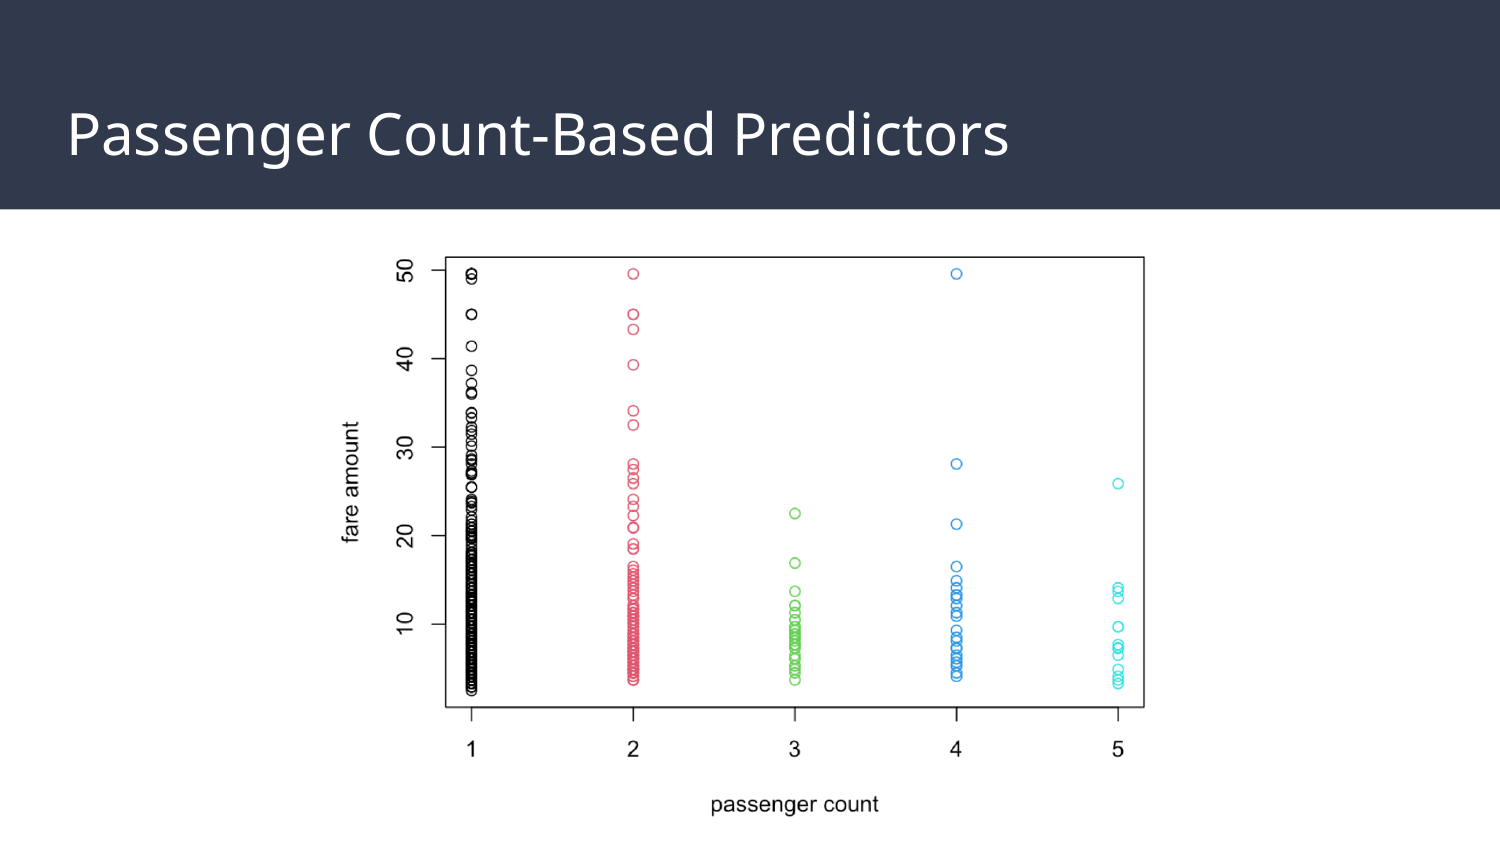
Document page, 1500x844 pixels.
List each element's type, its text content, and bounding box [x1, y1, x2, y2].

picture [339, 211, 1161, 822]
title Passenger Count-Based Predictors [51, 82, 1449, 185]
